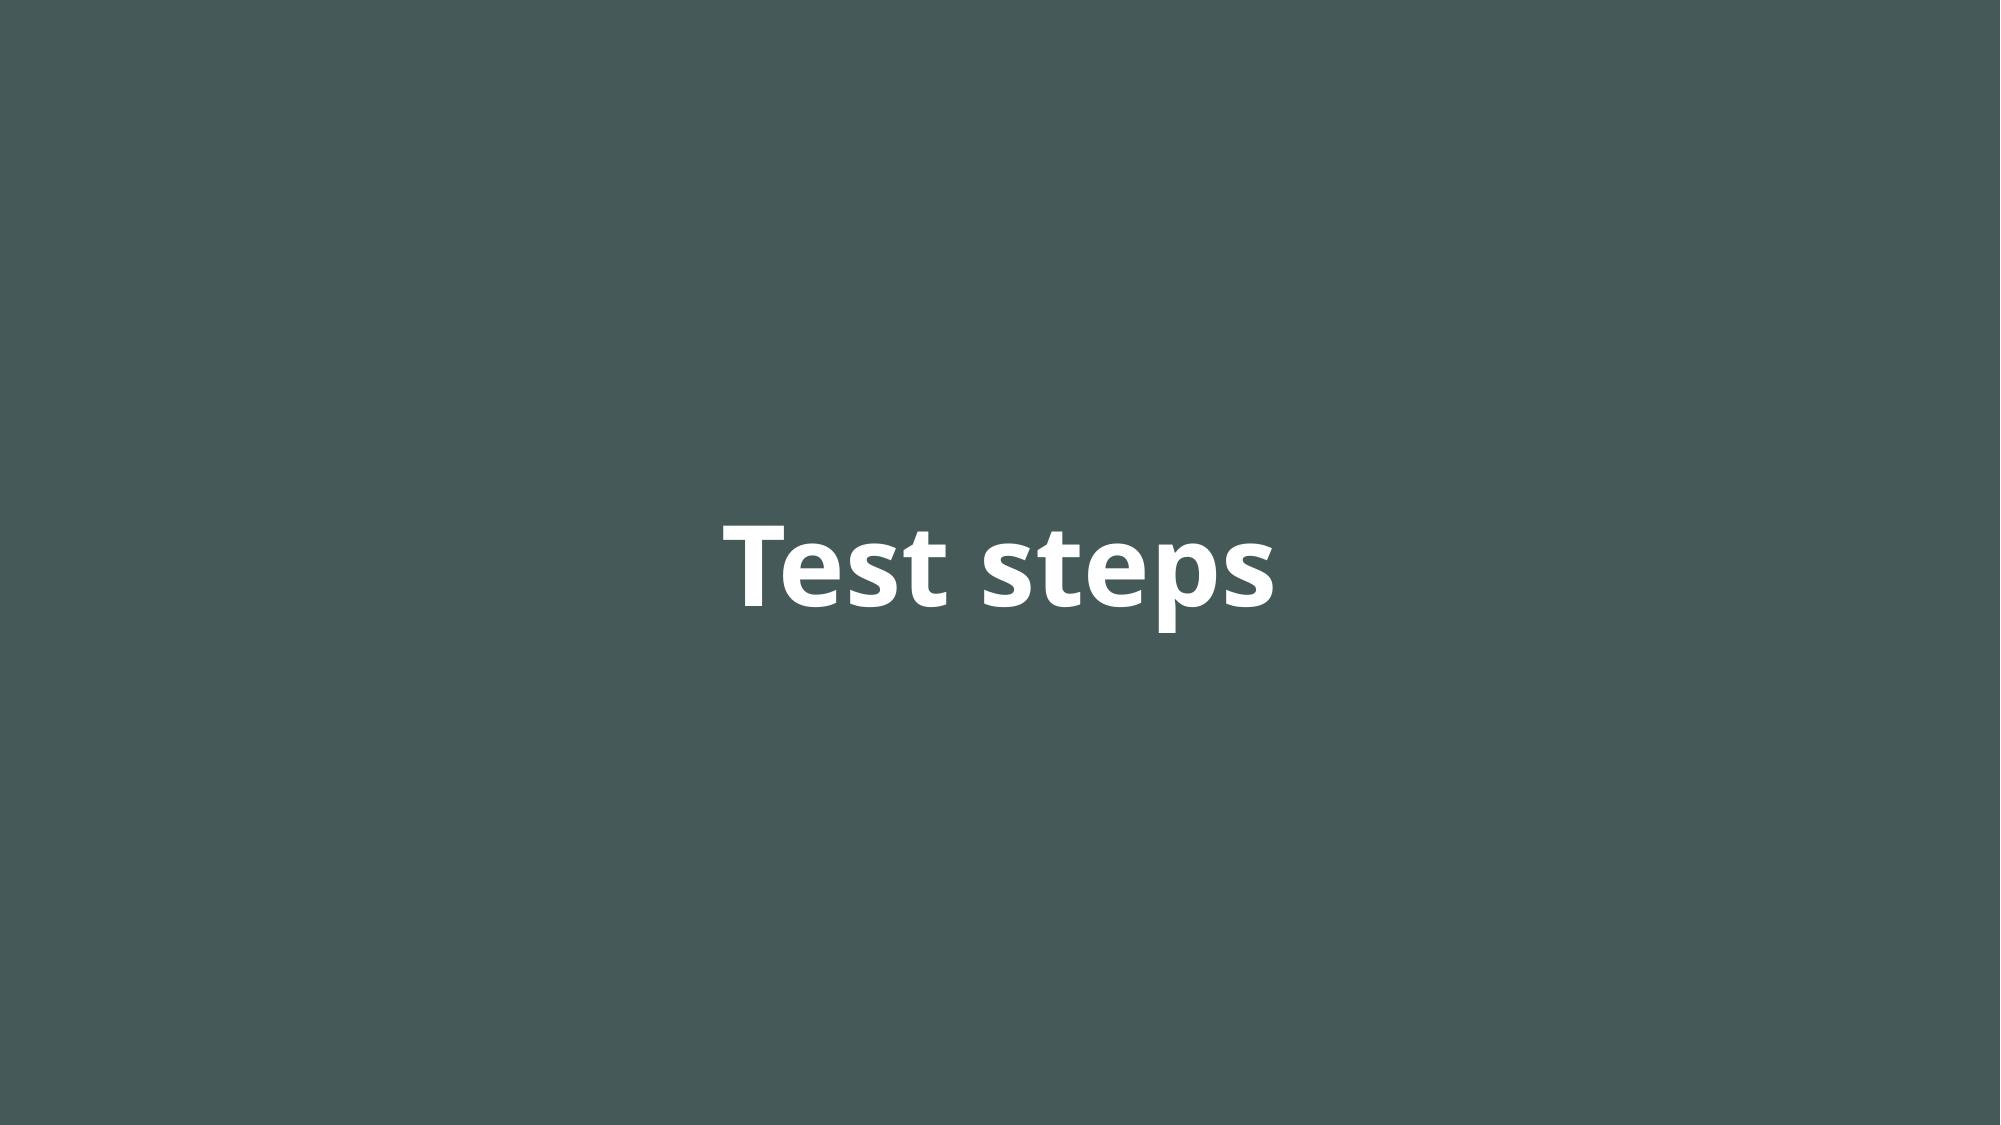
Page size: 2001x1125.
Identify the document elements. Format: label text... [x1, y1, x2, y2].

text_box Test steps [707, 486, 1293, 637]
